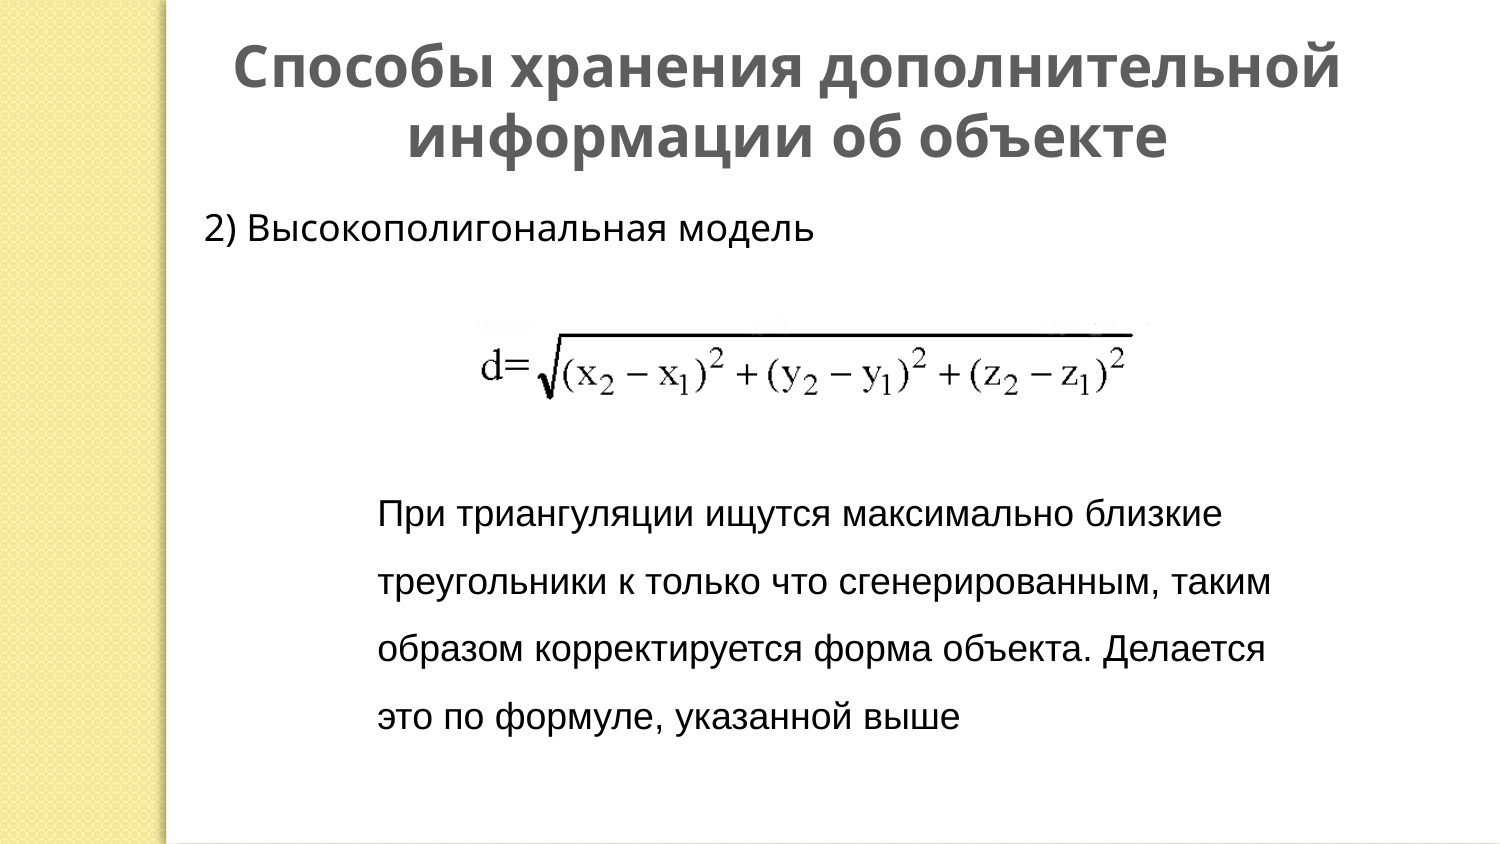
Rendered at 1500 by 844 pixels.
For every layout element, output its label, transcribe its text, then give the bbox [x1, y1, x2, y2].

text_box При триангуляции ищутся максимально близкие треугольники к только что сгенерированным, таким образом корректируется форма объекта. Делается это по формуле, указанной выше [362, 459, 1363, 745]
text_box 2) Высокополигональная модель [189, 196, 831, 257]
picture [474, 319, 1151, 413]
text_box Способы хранения дополнительной информации об объекте [217, 21, 1358, 177]
